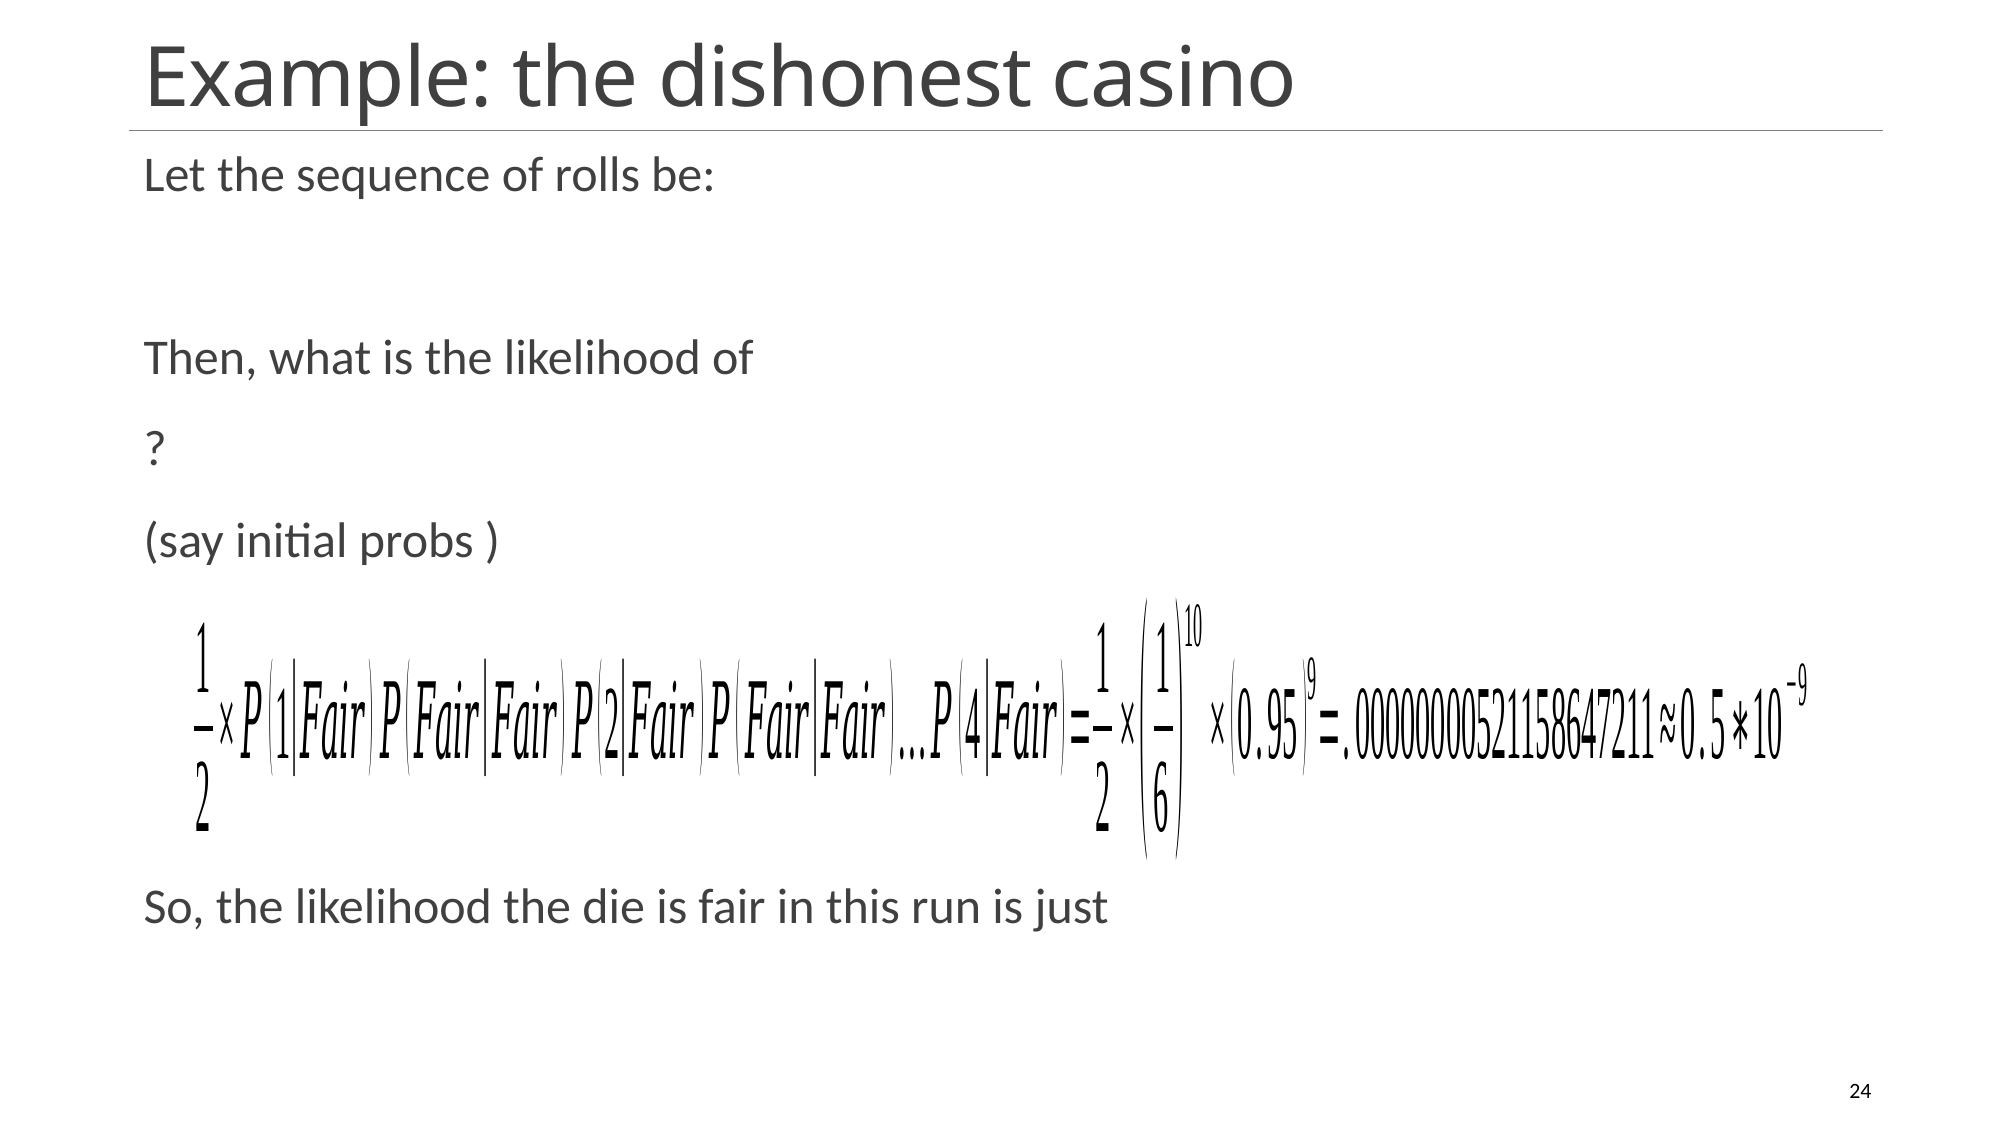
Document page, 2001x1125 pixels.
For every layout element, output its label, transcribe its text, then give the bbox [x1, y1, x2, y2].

title Example: the dishonest casino [128, 19, 1883, 131]
slide_number 24 [1671, 1059, 1887, 1120]
